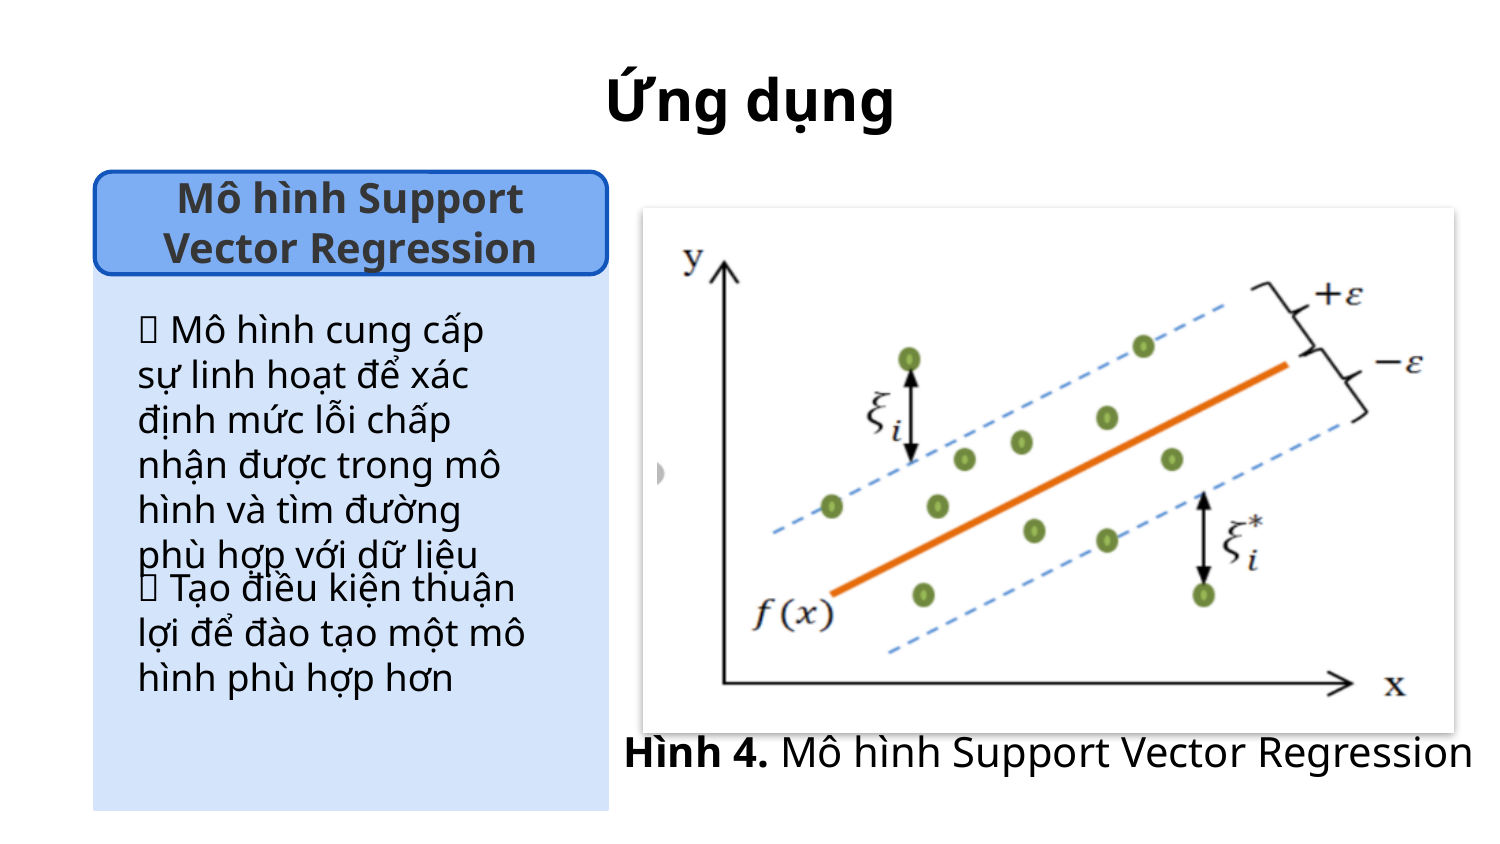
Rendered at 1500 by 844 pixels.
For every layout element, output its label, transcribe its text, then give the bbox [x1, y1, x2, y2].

text_box  Mô hình cung cấp sự linh hoạt để xác định mức lỗi chấp nhận được trong mô hình và tìm đường phù hợp với dữ liệu [122, 299, 549, 556]
text_box  Tạo điều kiện thuận lợi để đào tạo một mô hình phù hợp hơn [122, 556, 563, 707]
text_box [92, 169, 122, 277]
text_box Hình 4. Mô hình Support Vector Regression [608, 718, 1490, 784]
text_box Mô hình Support Vector Regression [122, 164, 579, 280]
title Ứng dụng [75, 67, 1425, 129]
text_box [93, 264, 609, 811]
text_box [579, 169, 610, 277]
picture [657, 222, 1440, 719]
